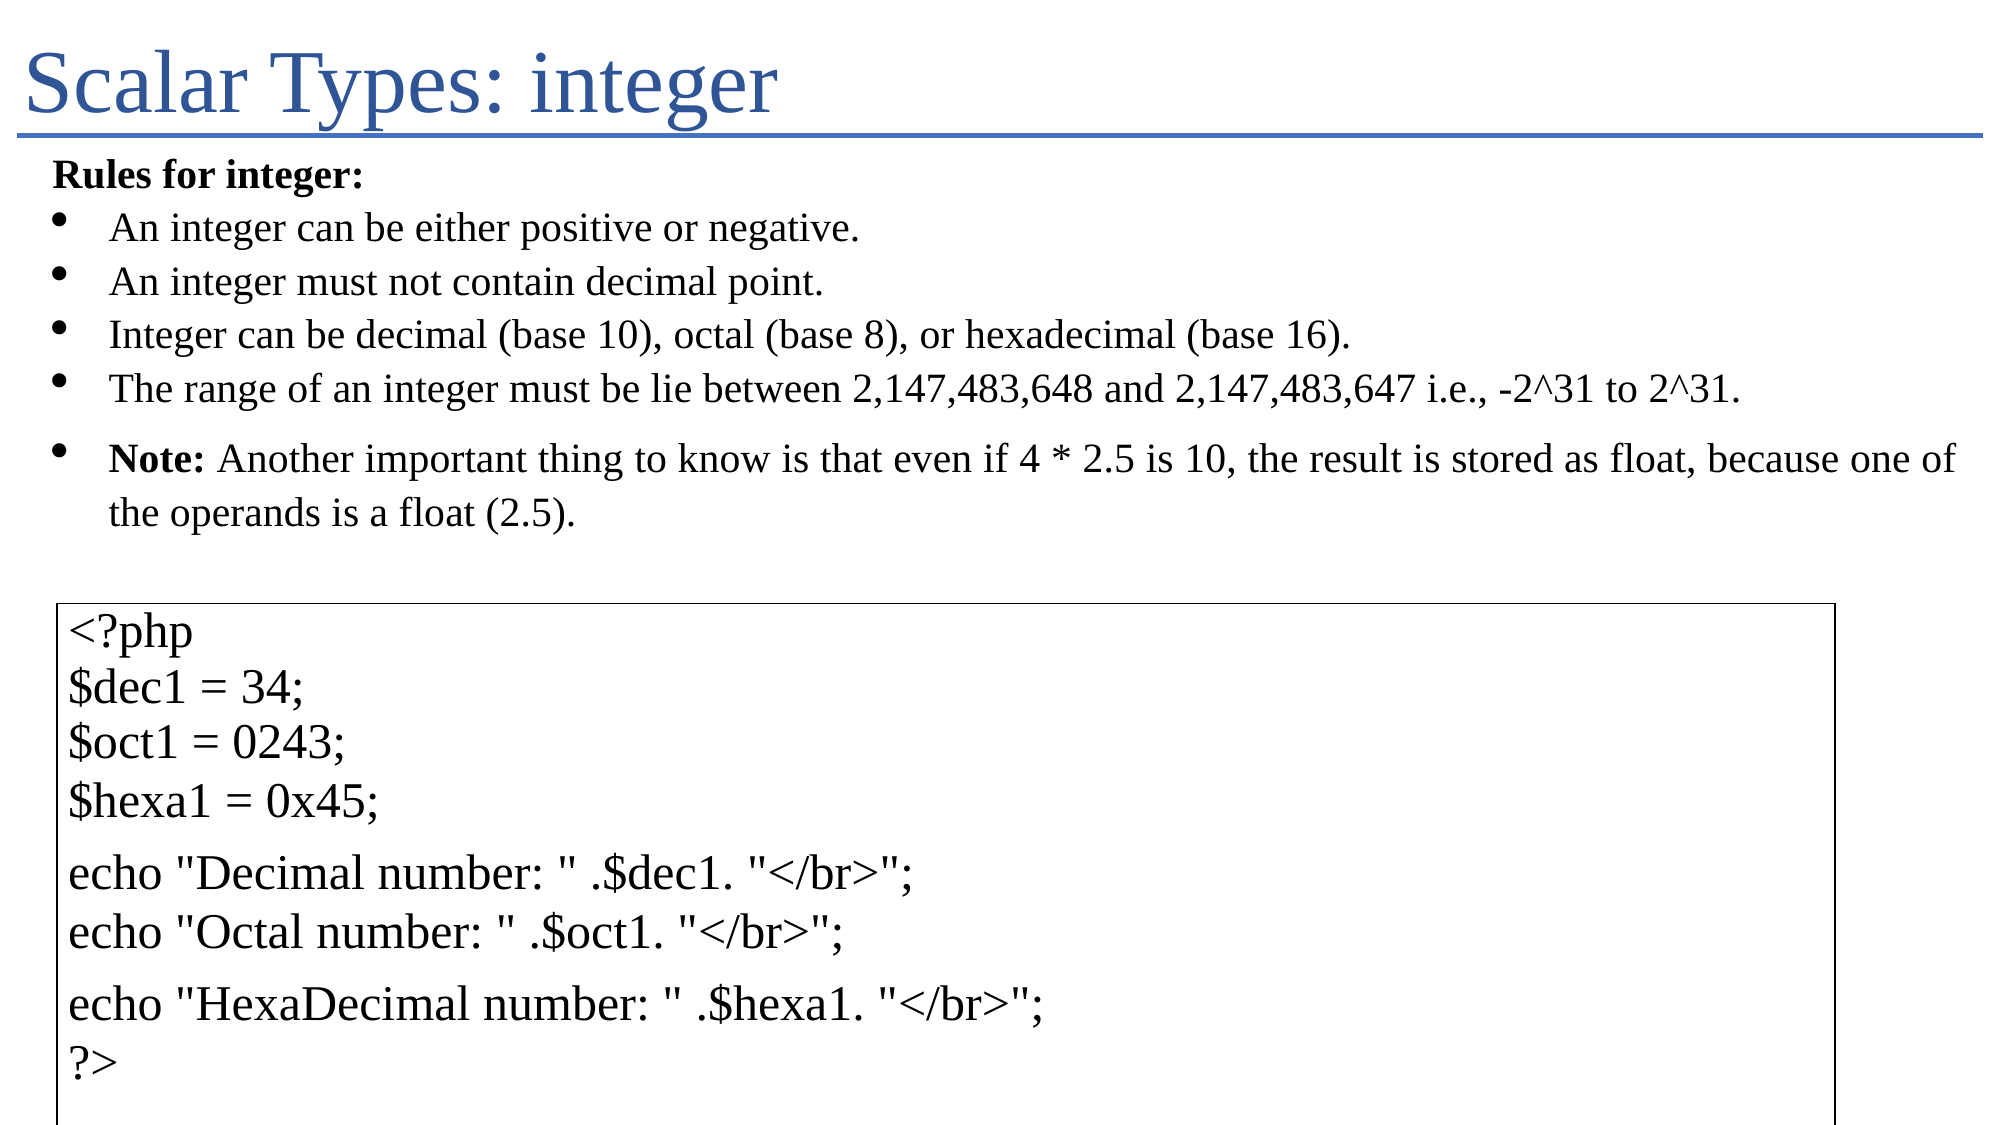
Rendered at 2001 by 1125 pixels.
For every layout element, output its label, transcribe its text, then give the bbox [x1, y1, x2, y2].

text_box Rules for integer: An integer can be either positive or negative. An integer must not contain decimal point. Integer can be decimal (base 10), octal (base 8), or hexadecimal (base 16). The range of an integer must be lie between 2,147,483,648 and 2,147,483,647 i.e., -2^31 to 2^31. Note: Another important thing to know is that even if 4 * 2.5 is 10, the result is stored as float, because one of the operands is a float (2.5). [37, 139, 1974, 612]
table_header <?php $dec1 = 34; $oct1 = 0243; $hexa1 = 0x45; echo "Decimal number: " .$dec1. "</br>"; echo "Octal number: " .$oct1. "</br>"; echo "HexaDecimal number: " .$hexa1. "</br>"; ?> [58, 604, 1834, 1125]
title Scalar Types: integer [8, 26, 1974, 140]
